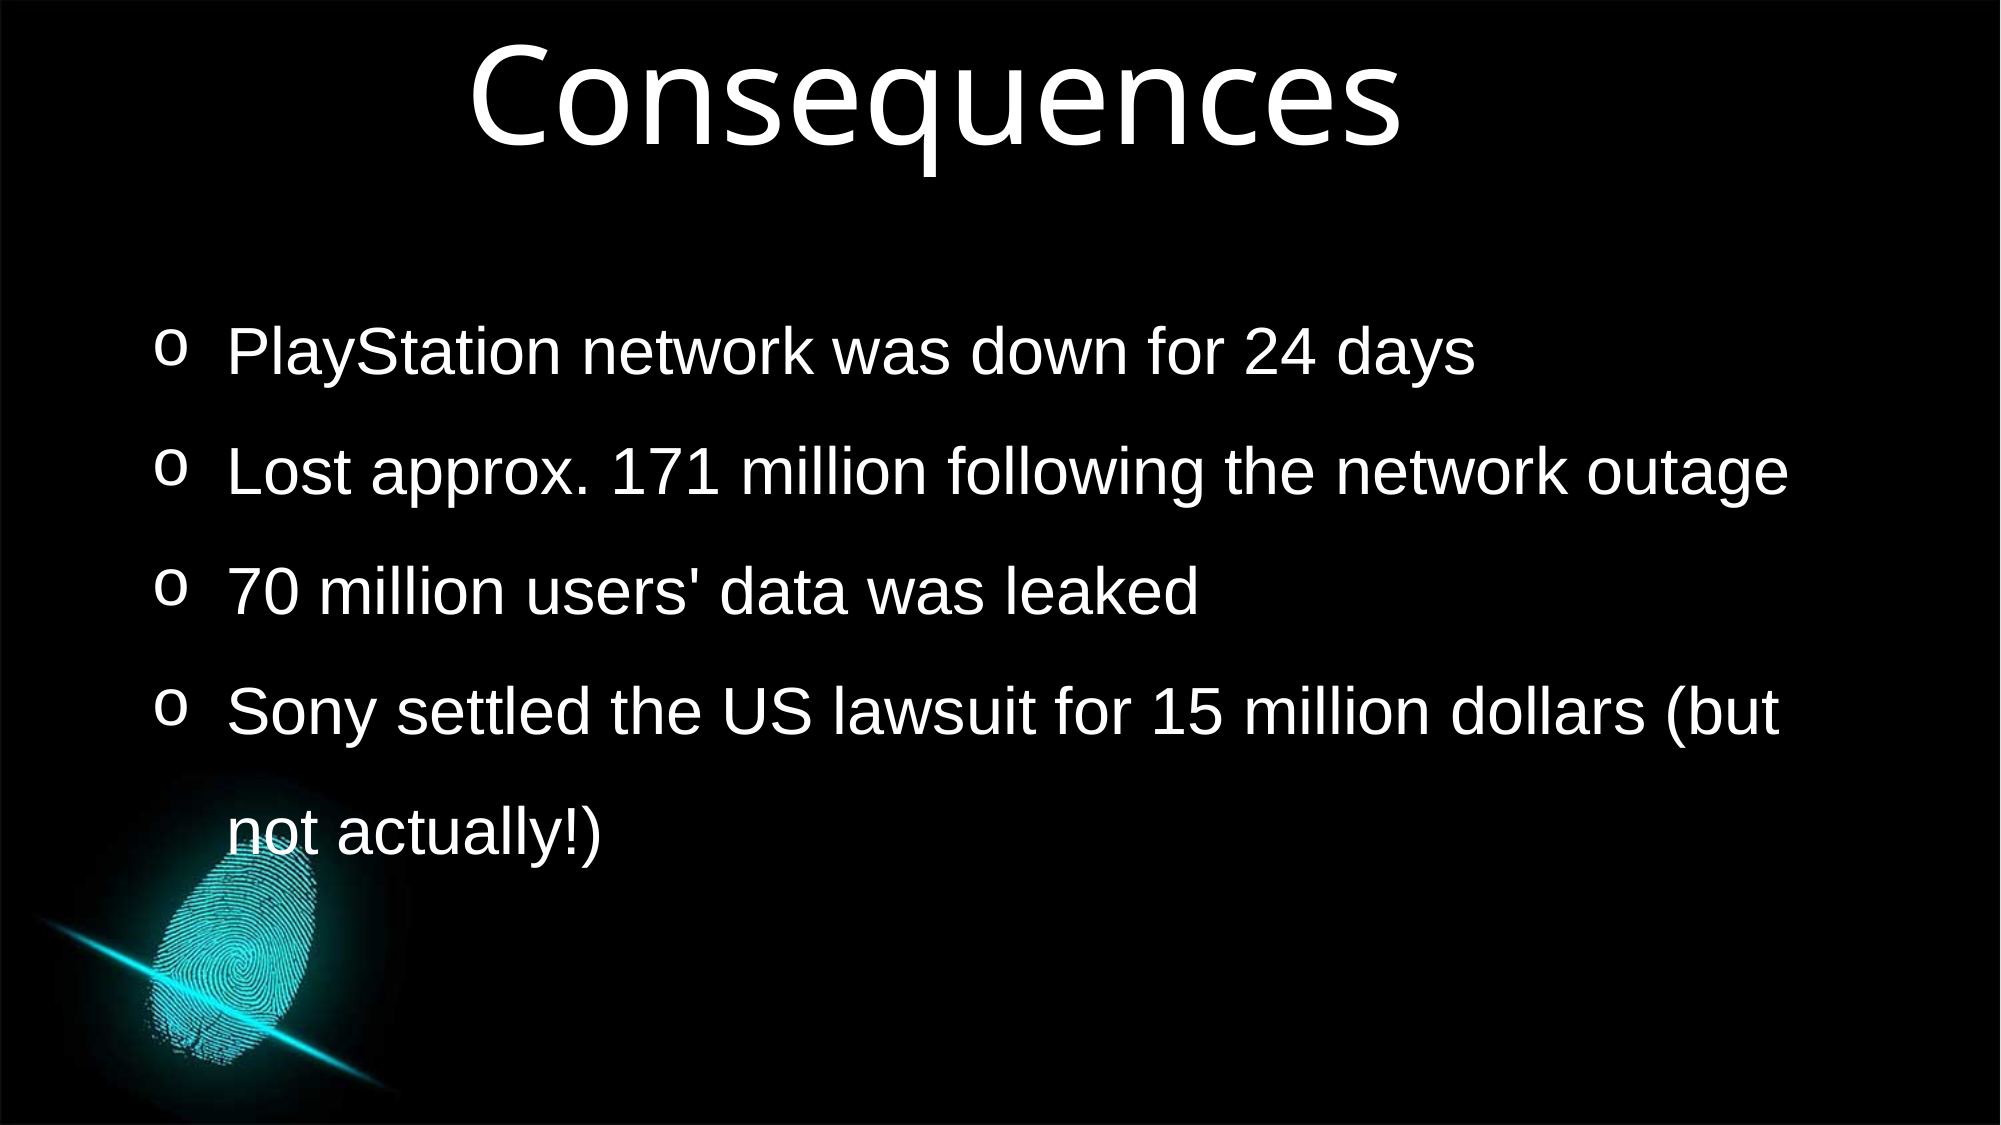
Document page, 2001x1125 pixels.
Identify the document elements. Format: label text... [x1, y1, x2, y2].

picture [0, 0, 2001, 1125]
text_box Consequences [199, 0, 1671, 180]
text_box PlayStation network was down for 24 days Lost approx. 171 million following the network outage 70 million users' data was leaked Sony settled the US lawsuit for 15 million dollars (but not actually!) [136, 260, 1867, 876]
